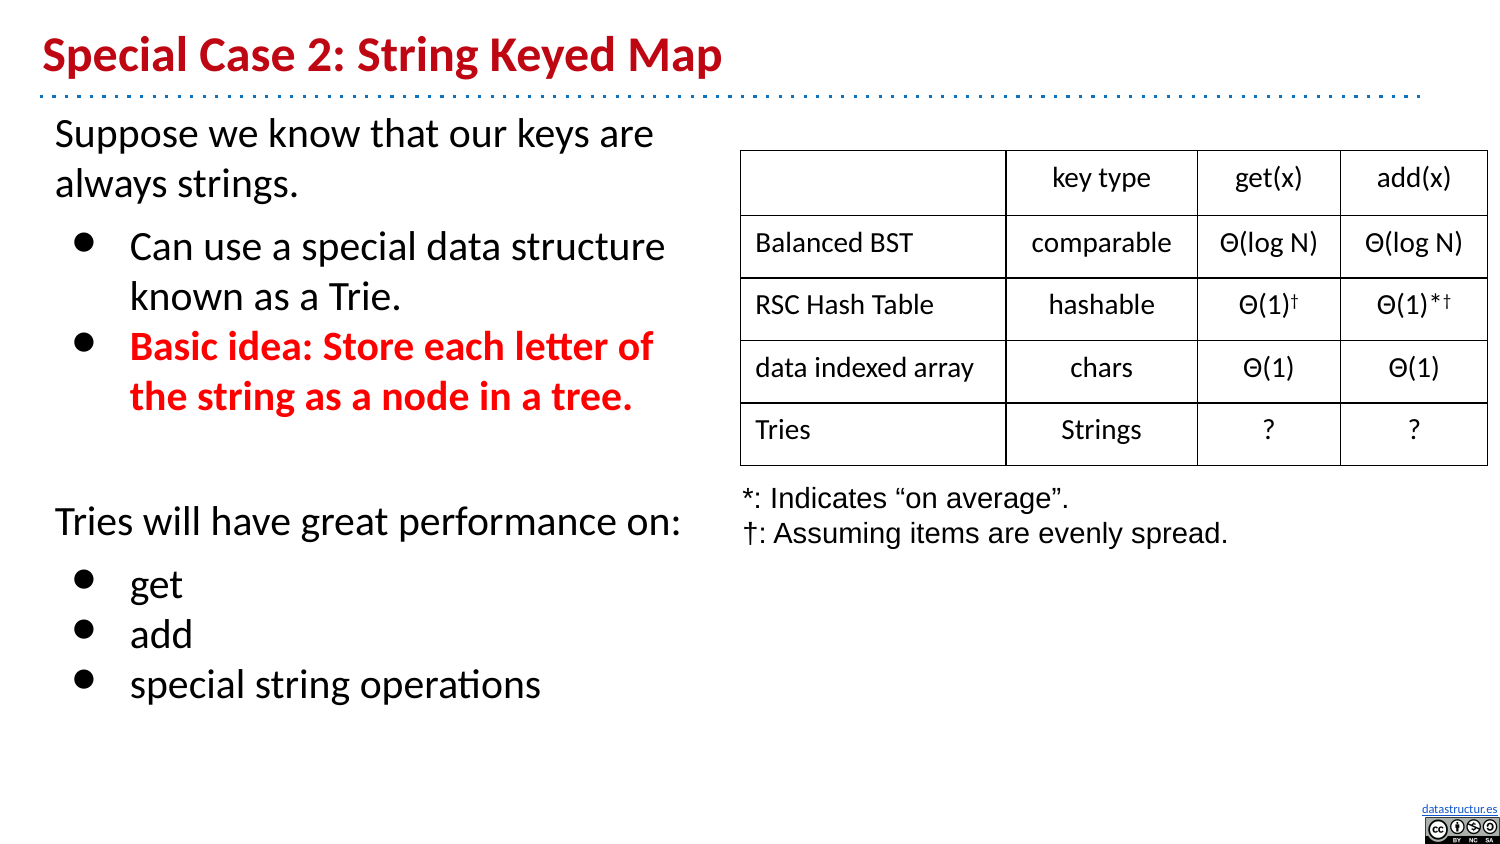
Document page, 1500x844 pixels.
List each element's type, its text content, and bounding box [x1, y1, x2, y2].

table_cell data indexed array [741, 341, 1005, 402]
table_cell Strings [1007, 404, 1197, 465]
table_cell hashable [1007, 279, 1197, 340]
table_header key type [1007, 151, 1197, 215]
table_cell Θ(1)*† [1341, 279, 1487, 340]
table_cell ? [1198, 404, 1340, 465]
table_cell Θ(1) [1198, 341, 1340, 402]
table_header get(x) [1198, 151, 1340, 215]
table_cell RSC Hash Table [741, 279, 1005, 340]
table_cell ? [1341, 404, 1487, 465]
table_cell Tries [741, 404, 1005, 465]
table_cell Θ(log N) [1341, 216, 1487, 277]
table_cell chars [1007, 341, 1197, 402]
table_cell Balanced BST [741, 216, 1005, 277]
picture [1425, 817, 1500, 844]
table_cell Θ(1)† [1198, 279, 1340, 340]
table_header [741, 151, 1005, 215]
table_cell Θ(log N) [1198, 216, 1340, 277]
text_box *: Indicates “on average”. †: Assuming items are evenly spread. [727, 464, 1249, 573]
table_cell Θ(1) [1341, 341, 1487, 402]
title Special Case 2: String Keyed Map [27, 15, 1378, 97]
list Suppose we know that our keys are always strings. Can use a special data structure known as a Trie. Basic idea: Store each letter of the string as a node in a tree. Tries will have great performance on: get add special string operations [39, 91, 725, 622]
table_header add(x) [1341, 151, 1487, 215]
table_cell comparable [1007, 216, 1197, 277]
